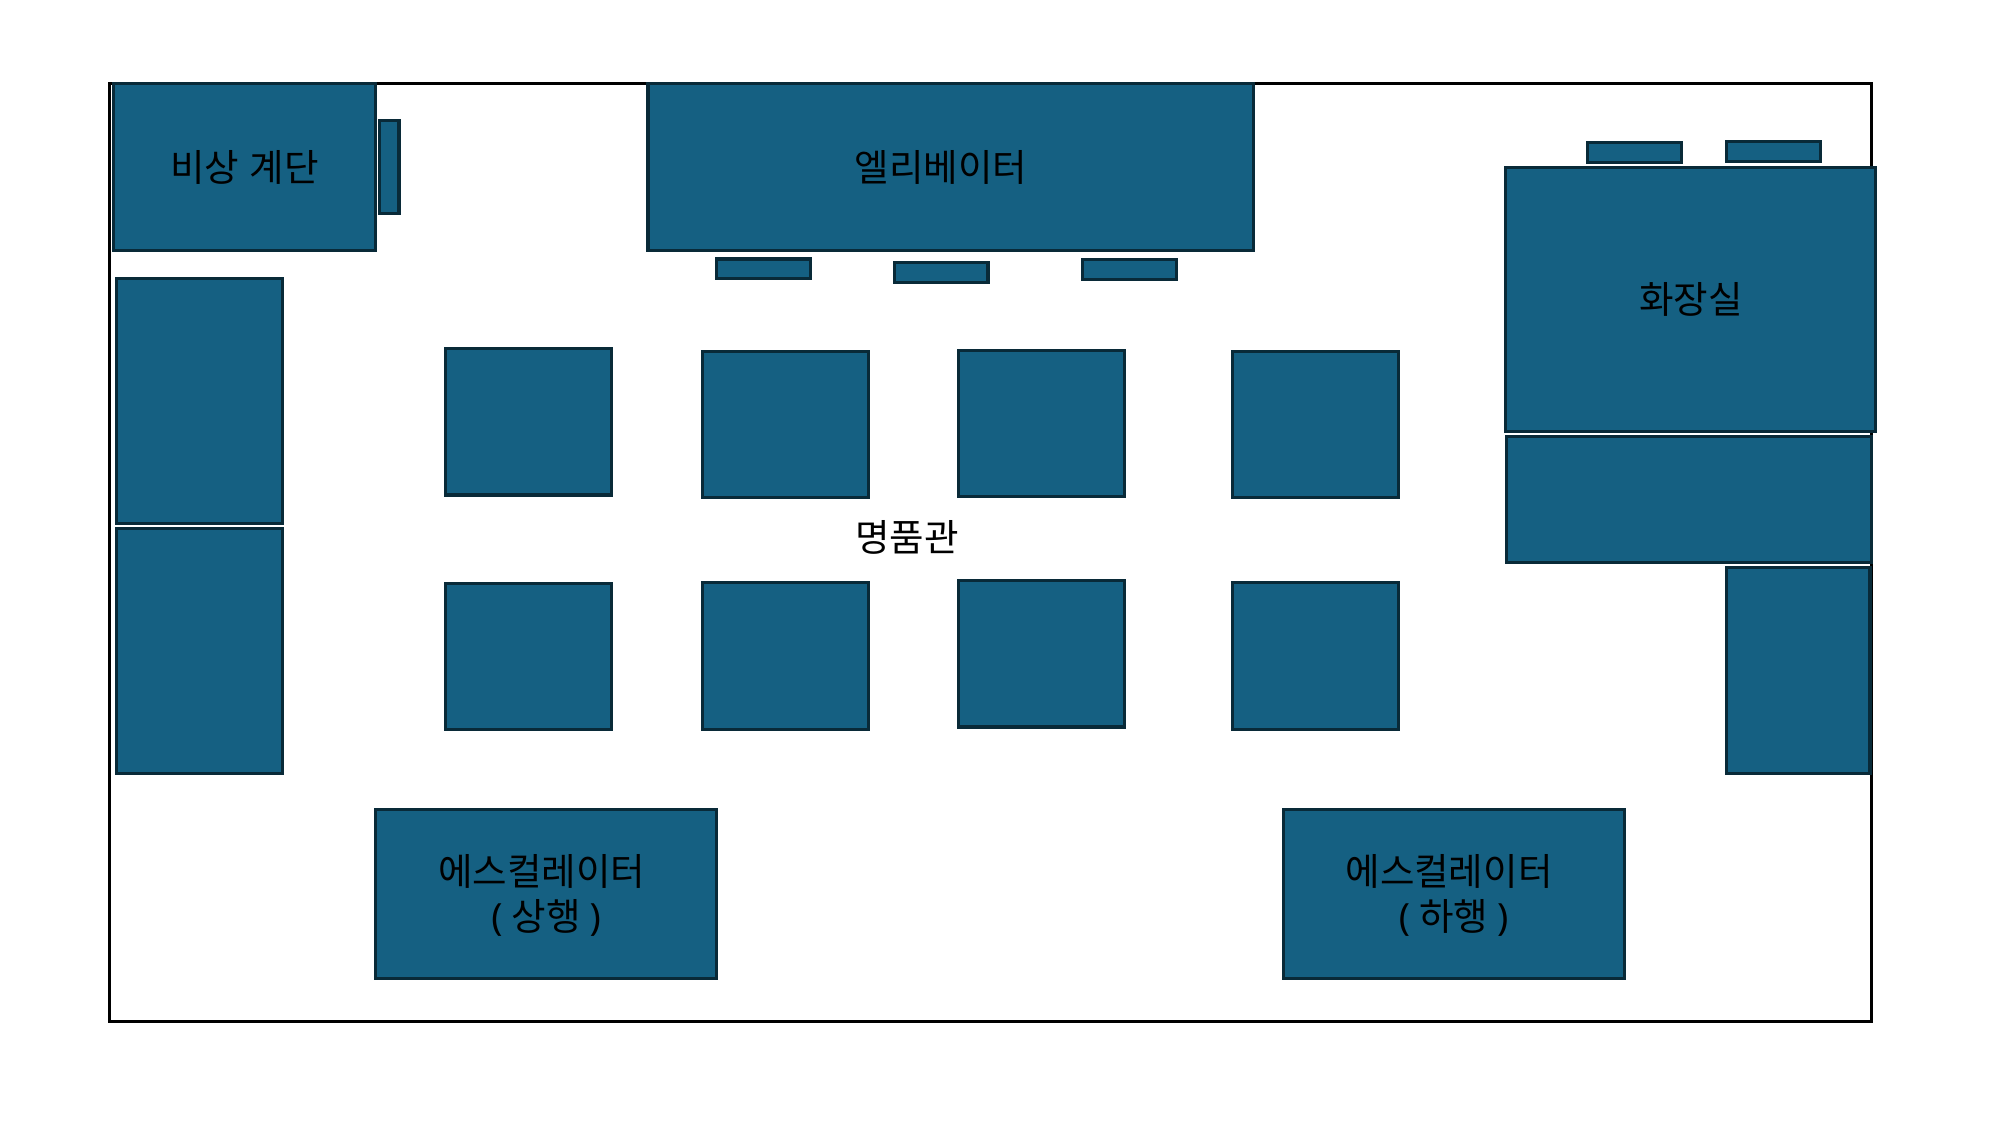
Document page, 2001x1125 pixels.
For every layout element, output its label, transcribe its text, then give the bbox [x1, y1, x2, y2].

text_box [701, 350, 870, 499]
text_box 명품관 [776, 506, 1039, 566]
text_box 에스컬레이터(하행) [1322, 840, 1585, 946]
text_box [1725, 566, 1872, 775]
text_box [112, 82, 377, 252]
text_box [1586, 141, 1683, 164]
text_box [1081, 258, 1178, 281]
text_box [444, 347, 613, 497]
text_box [893, 261, 990, 284]
text_box [444, 582, 613, 731]
text_box [115, 527, 284, 775]
text_box 에스컬레이터(상행) [415, 840, 678, 946]
text_box [1725, 140, 1822, 163]
text_box [957, 579, 1126, 729]
text_box [701, 581, 870, 731]
text_box [1505, 435, 1873, 564]
text_box [1504, 166, 1877, 433]
text_box [1231, 581, 1400, 731]
text_box [957, 349, 1126, 498]
text_box [115, 277, 284, 525]
text_box [374, 808, 718, 980]
text_box [715, 257, 812, 280]
text_box [378, 119, 401, 215]
text_box 비상 계단 [113, 136, 376, 197]
text_box 엘리베이터 [809, 136, 1072, 197]
text_box [646, 82, 1255, 252]
text_box [1282, 808, 1626, 980]
text_box [1231, 350, 1400, 499]
text_box 화장실 [1559, 268, 1822, 329]
text_box [108, 82, 1873, 1023]
